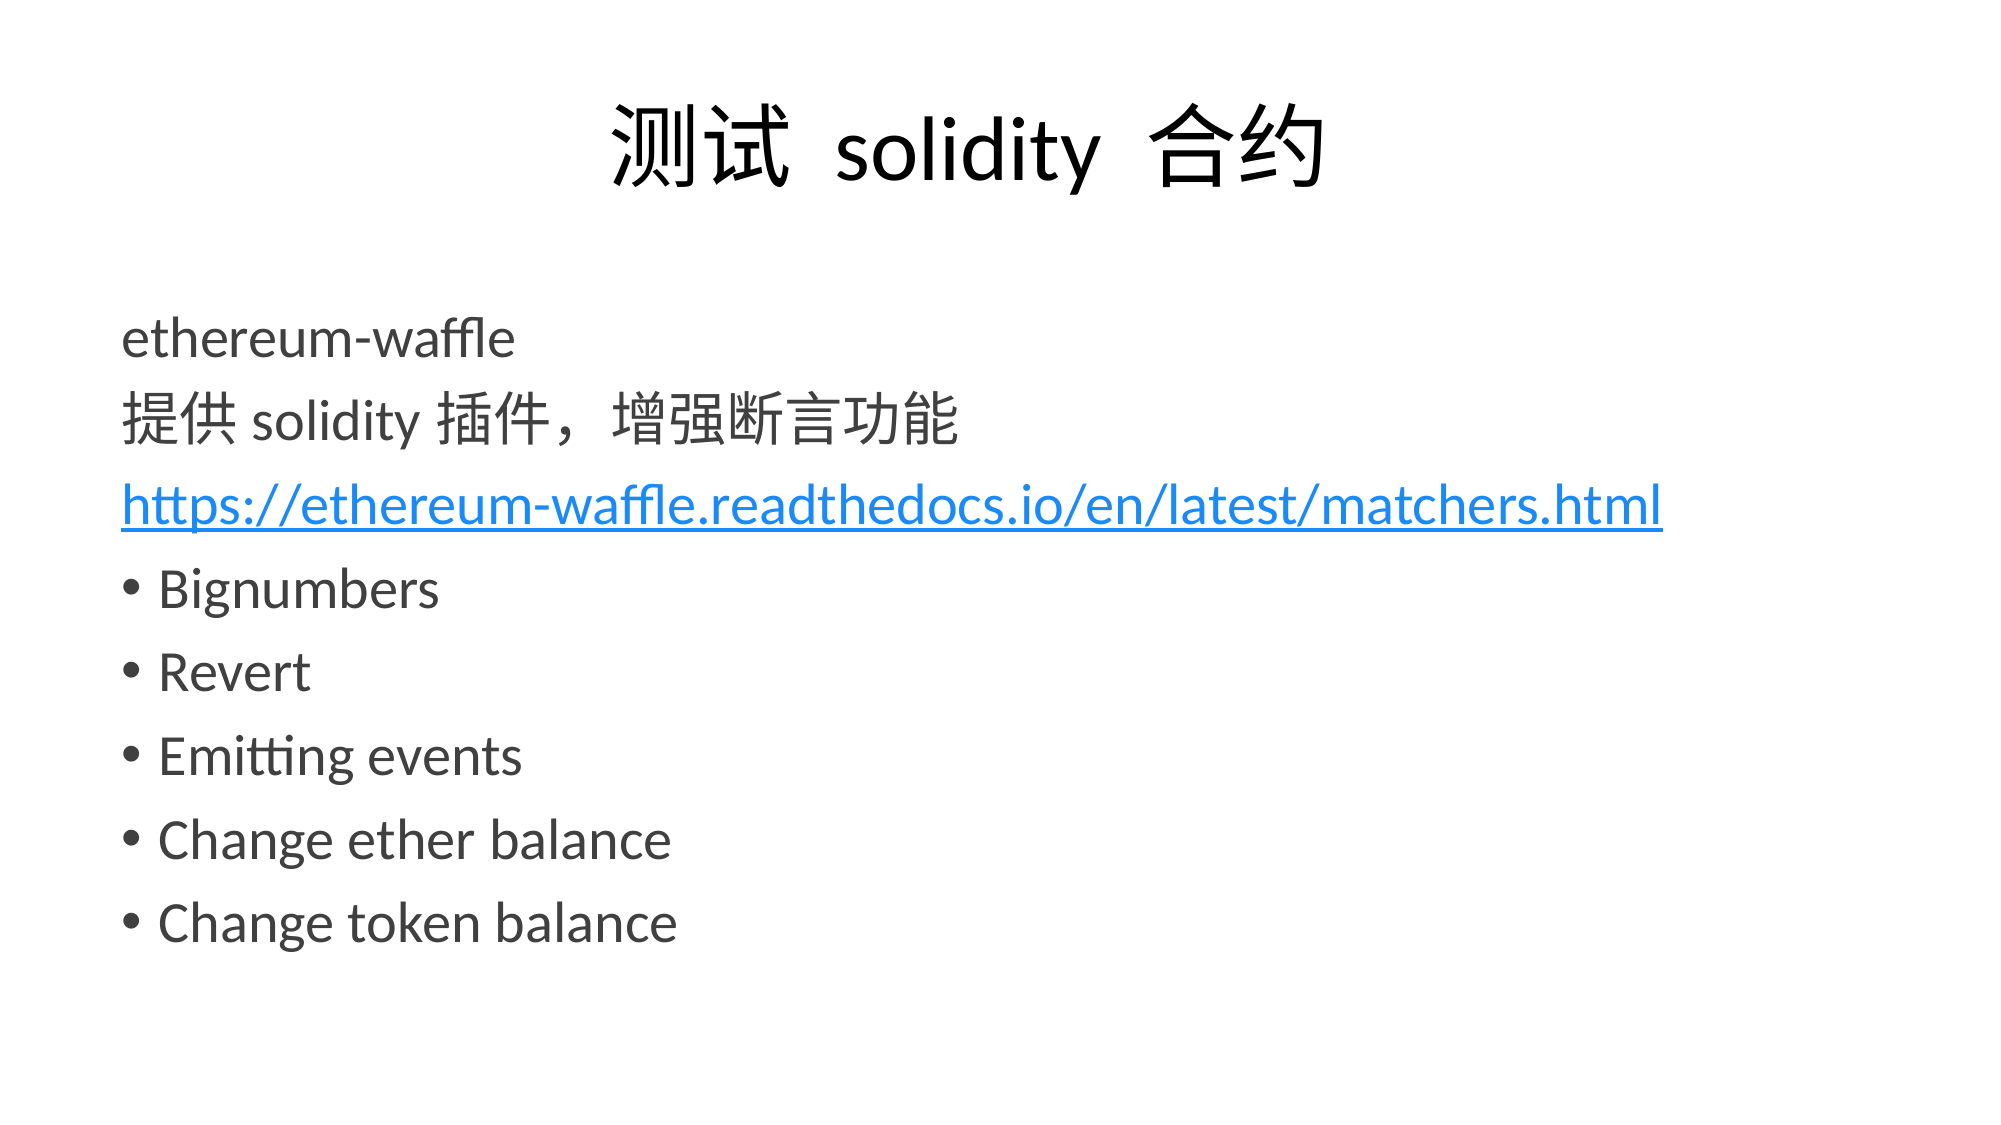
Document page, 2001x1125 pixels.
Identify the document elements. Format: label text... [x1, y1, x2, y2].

title 测试 solidity 合约 [106, 42, 1832, 260]
list ethereum-waffle 提供solidity插件，增强断言功能 https://ethereum-waffle.readthedocs.io/en/latest/matchers.html Bignumbers Revert Emitting events Change ether balance Change token balance [106, 299, 1832, 1014]
